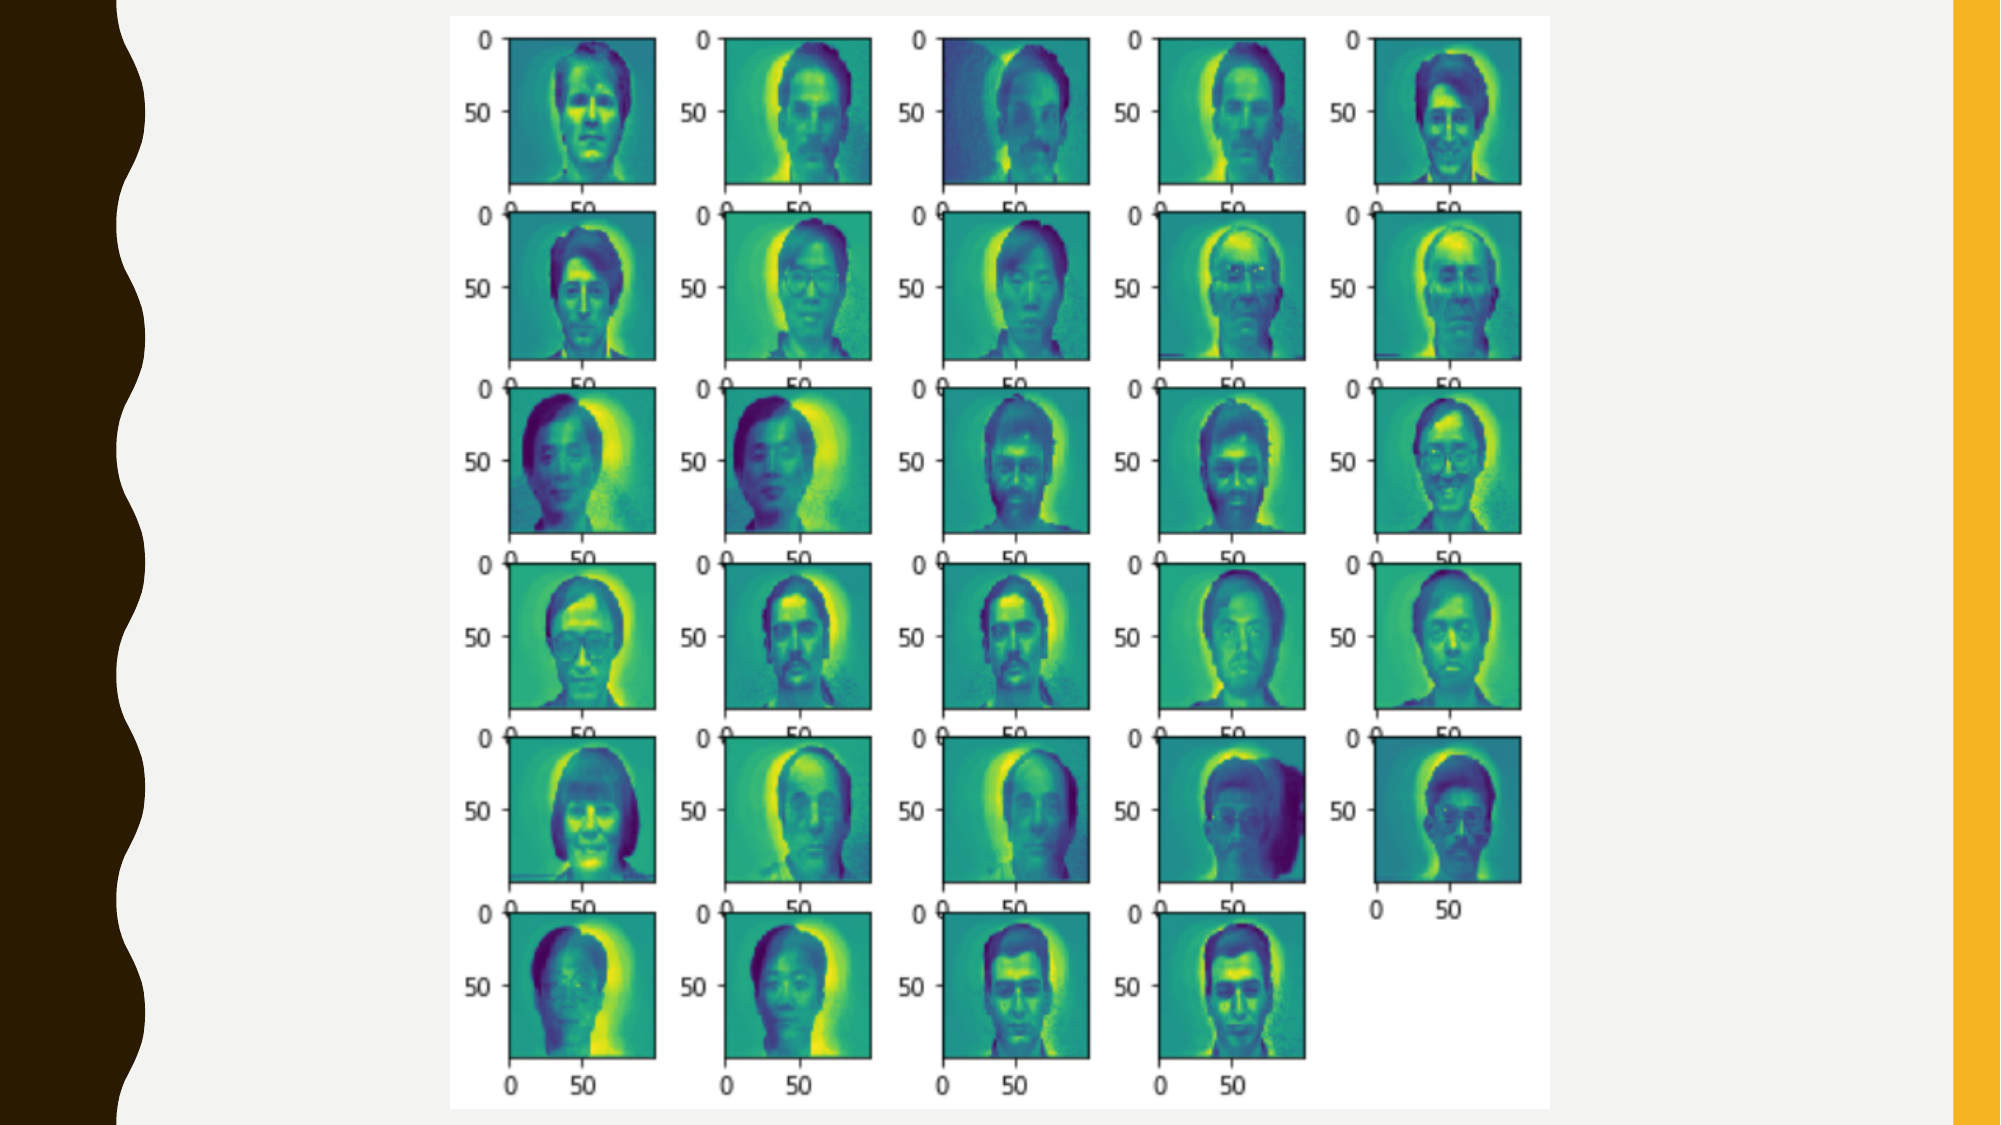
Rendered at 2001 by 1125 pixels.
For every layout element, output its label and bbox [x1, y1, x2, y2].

picture [450, 16, 1550, 1109]
